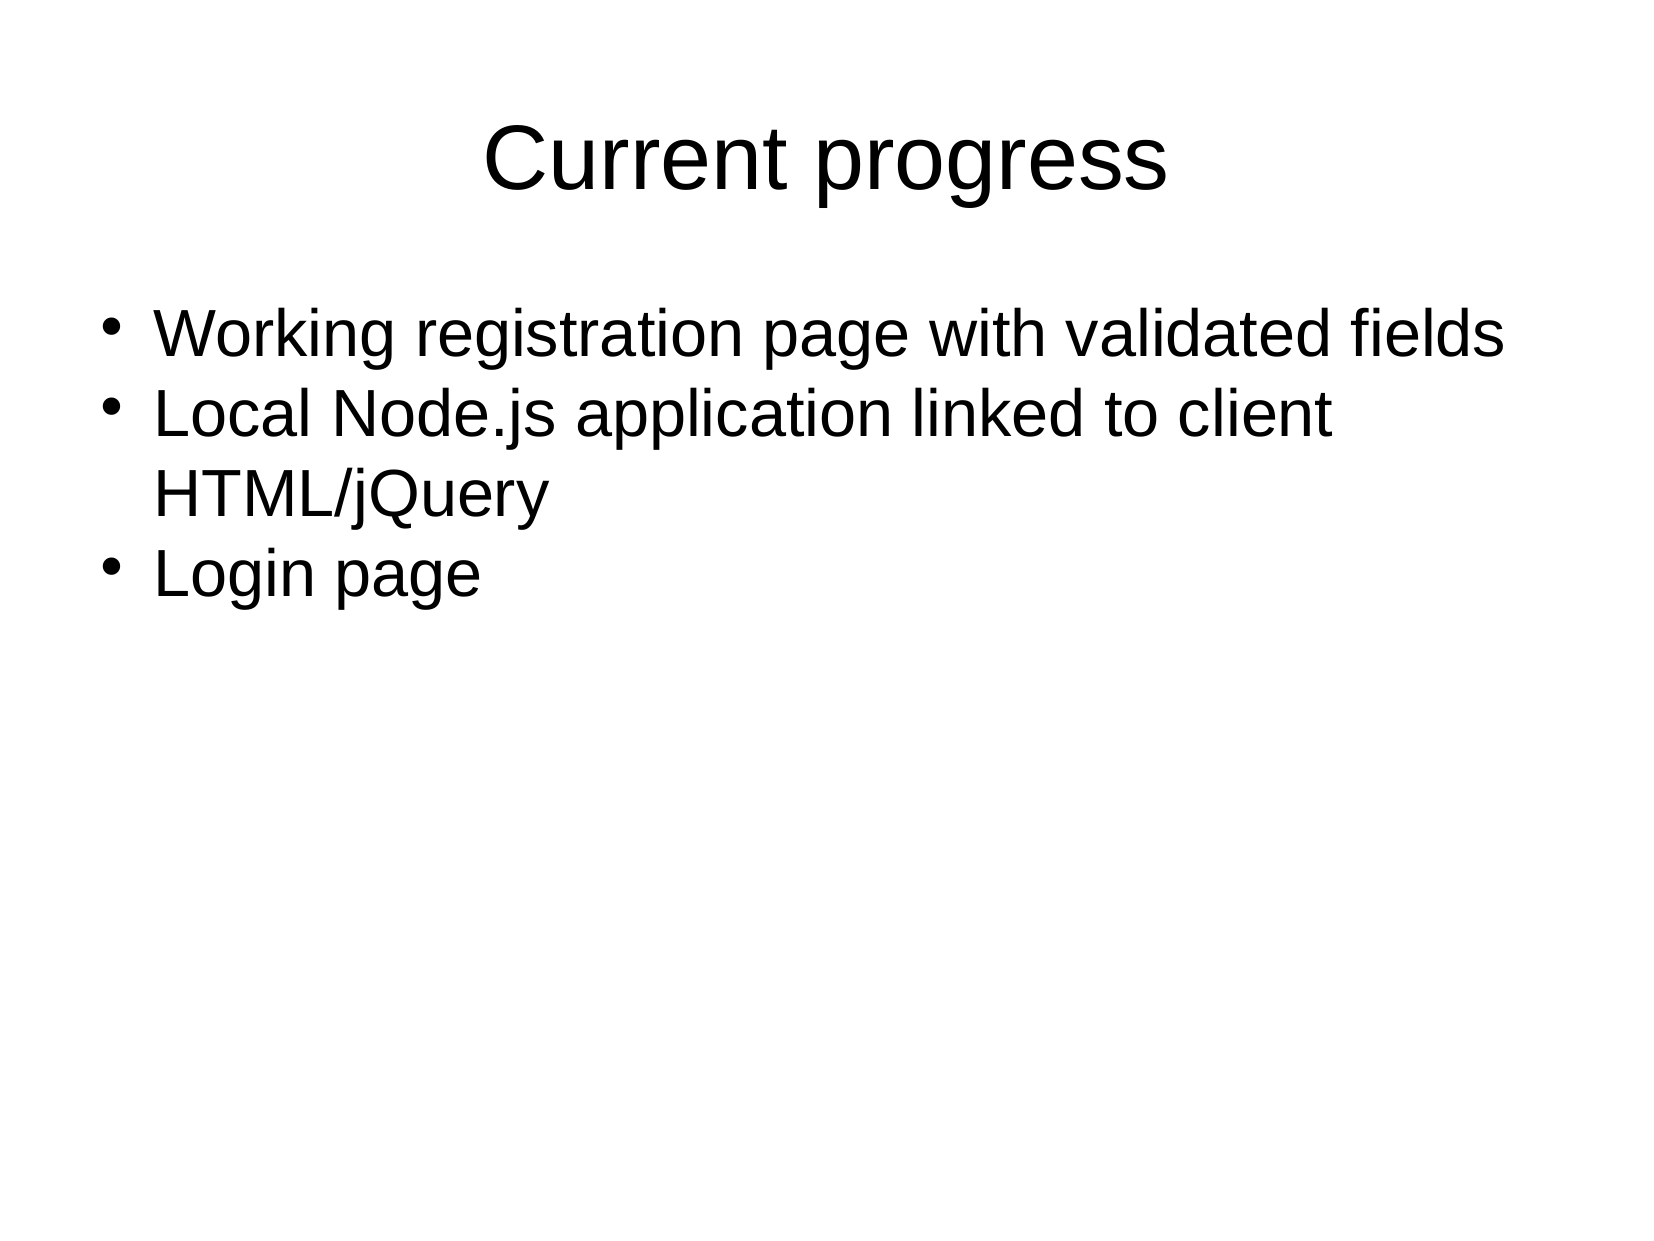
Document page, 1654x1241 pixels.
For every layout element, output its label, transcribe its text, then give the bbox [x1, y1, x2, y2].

text_box Working registration page with validated fields Local Node.js application linked to client HTML/jQuery Login page [82, 290, 1571, 1010]
text_box Current progress [82, 49, 1571, 257]
